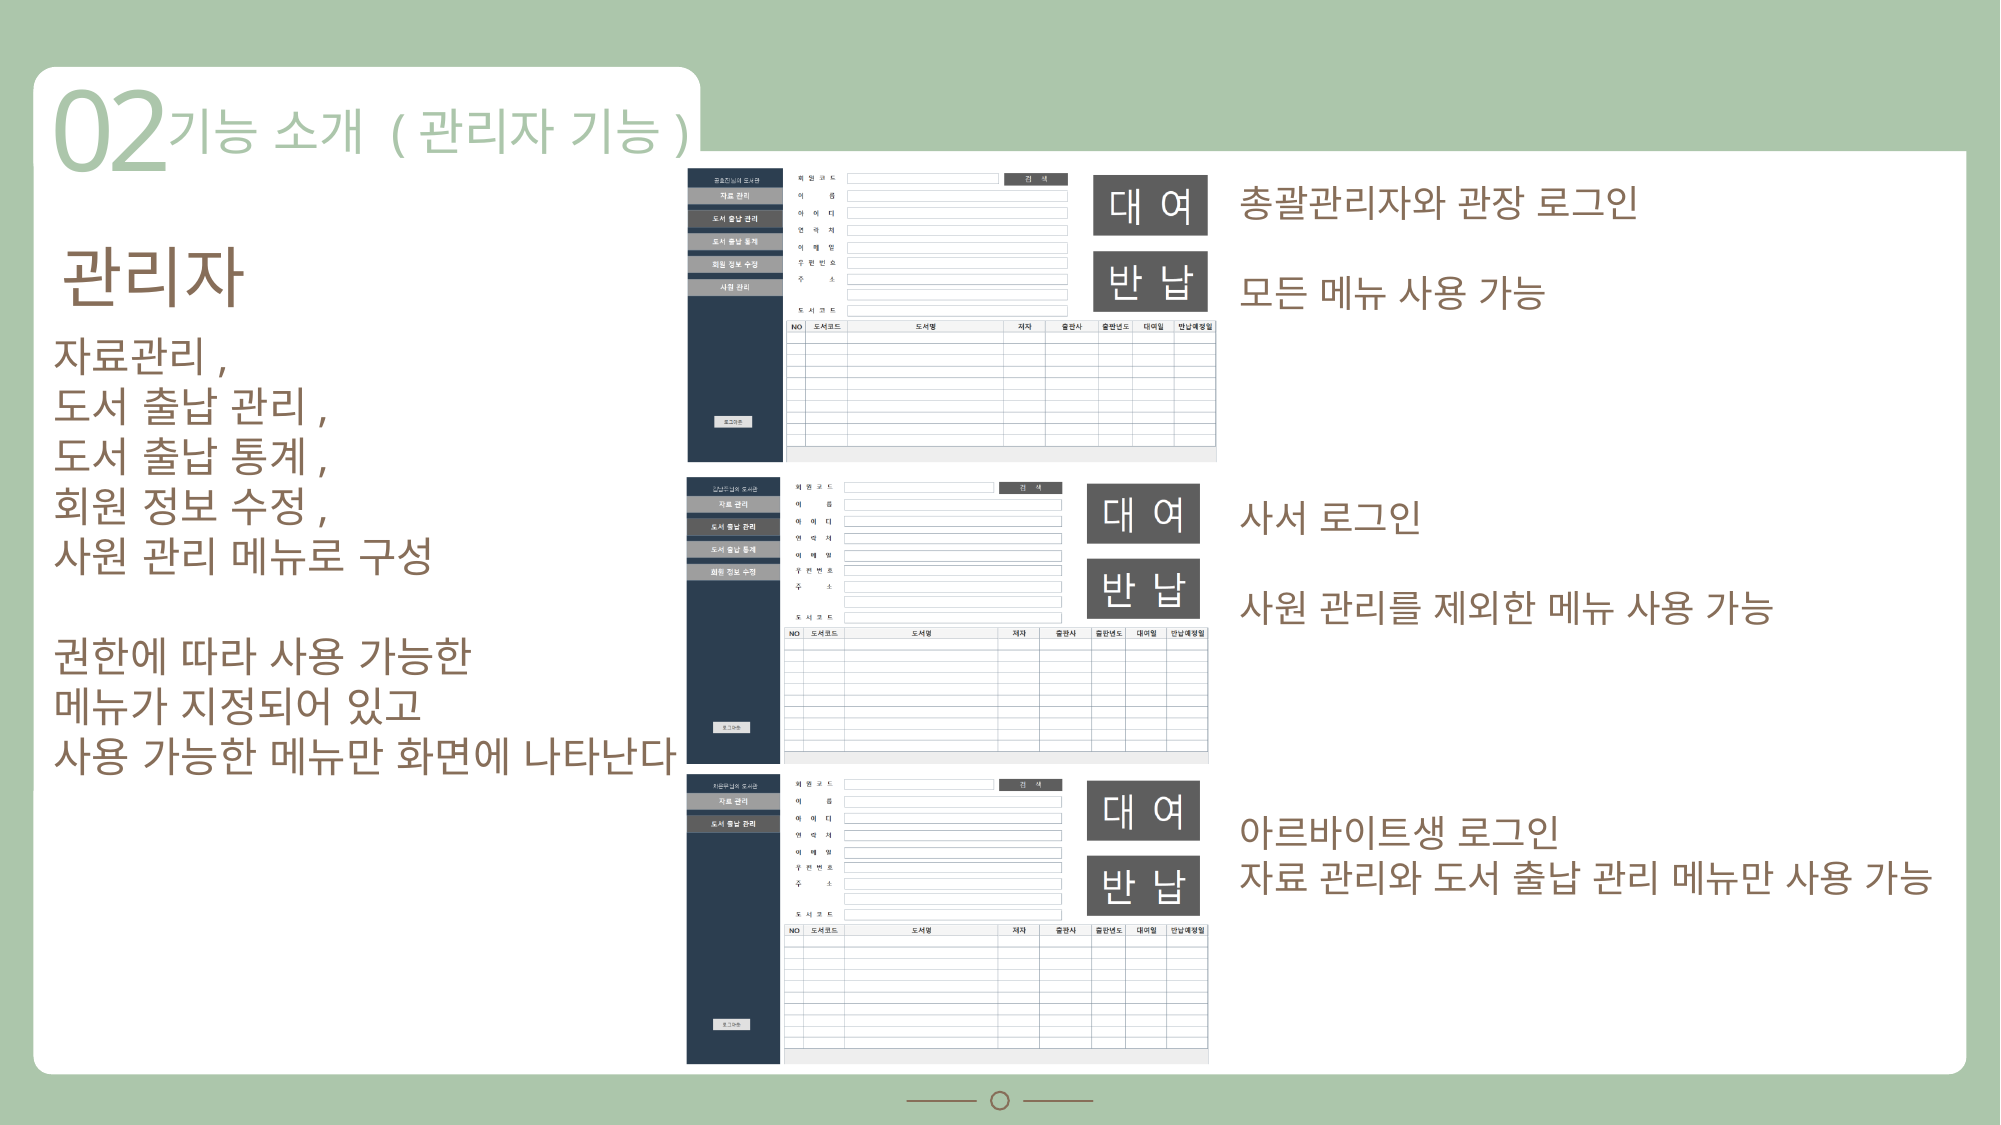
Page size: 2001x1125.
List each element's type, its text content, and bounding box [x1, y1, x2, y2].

text_box 관리자 [46, 228, 261, 322]
text_box 기능 소개 (관리자 기능) [188, 93, 704, 169]
picture [685, 467, 1211, 1065]
text_box 02 [35, 51, 188, 201]
text_box 총괄관리자와 관장 로그인 모든 메뉴 사용 가능 사서 로그인 사원 관리를 제외한 메뉴 사용 가능 아르바이트생 로그인 자료 관리와 도서 출납 관리 메뉴만 사용 가능 [1224, 172, 1949, 907]
picture [686, 158, 1219, 463]
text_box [907, 1091, 1093, 1110]
text_box 자료관리, 도서 출납 관리, 도서 출납 통계, 회원 정보 수정, 사원 관리 메뉴로 구성 권한에 따라 사용 가능한 메뉴가 지정되어 있고 사용 가능한 메뉴만 화면에 나타난다. [38, 322, 714, 838]
